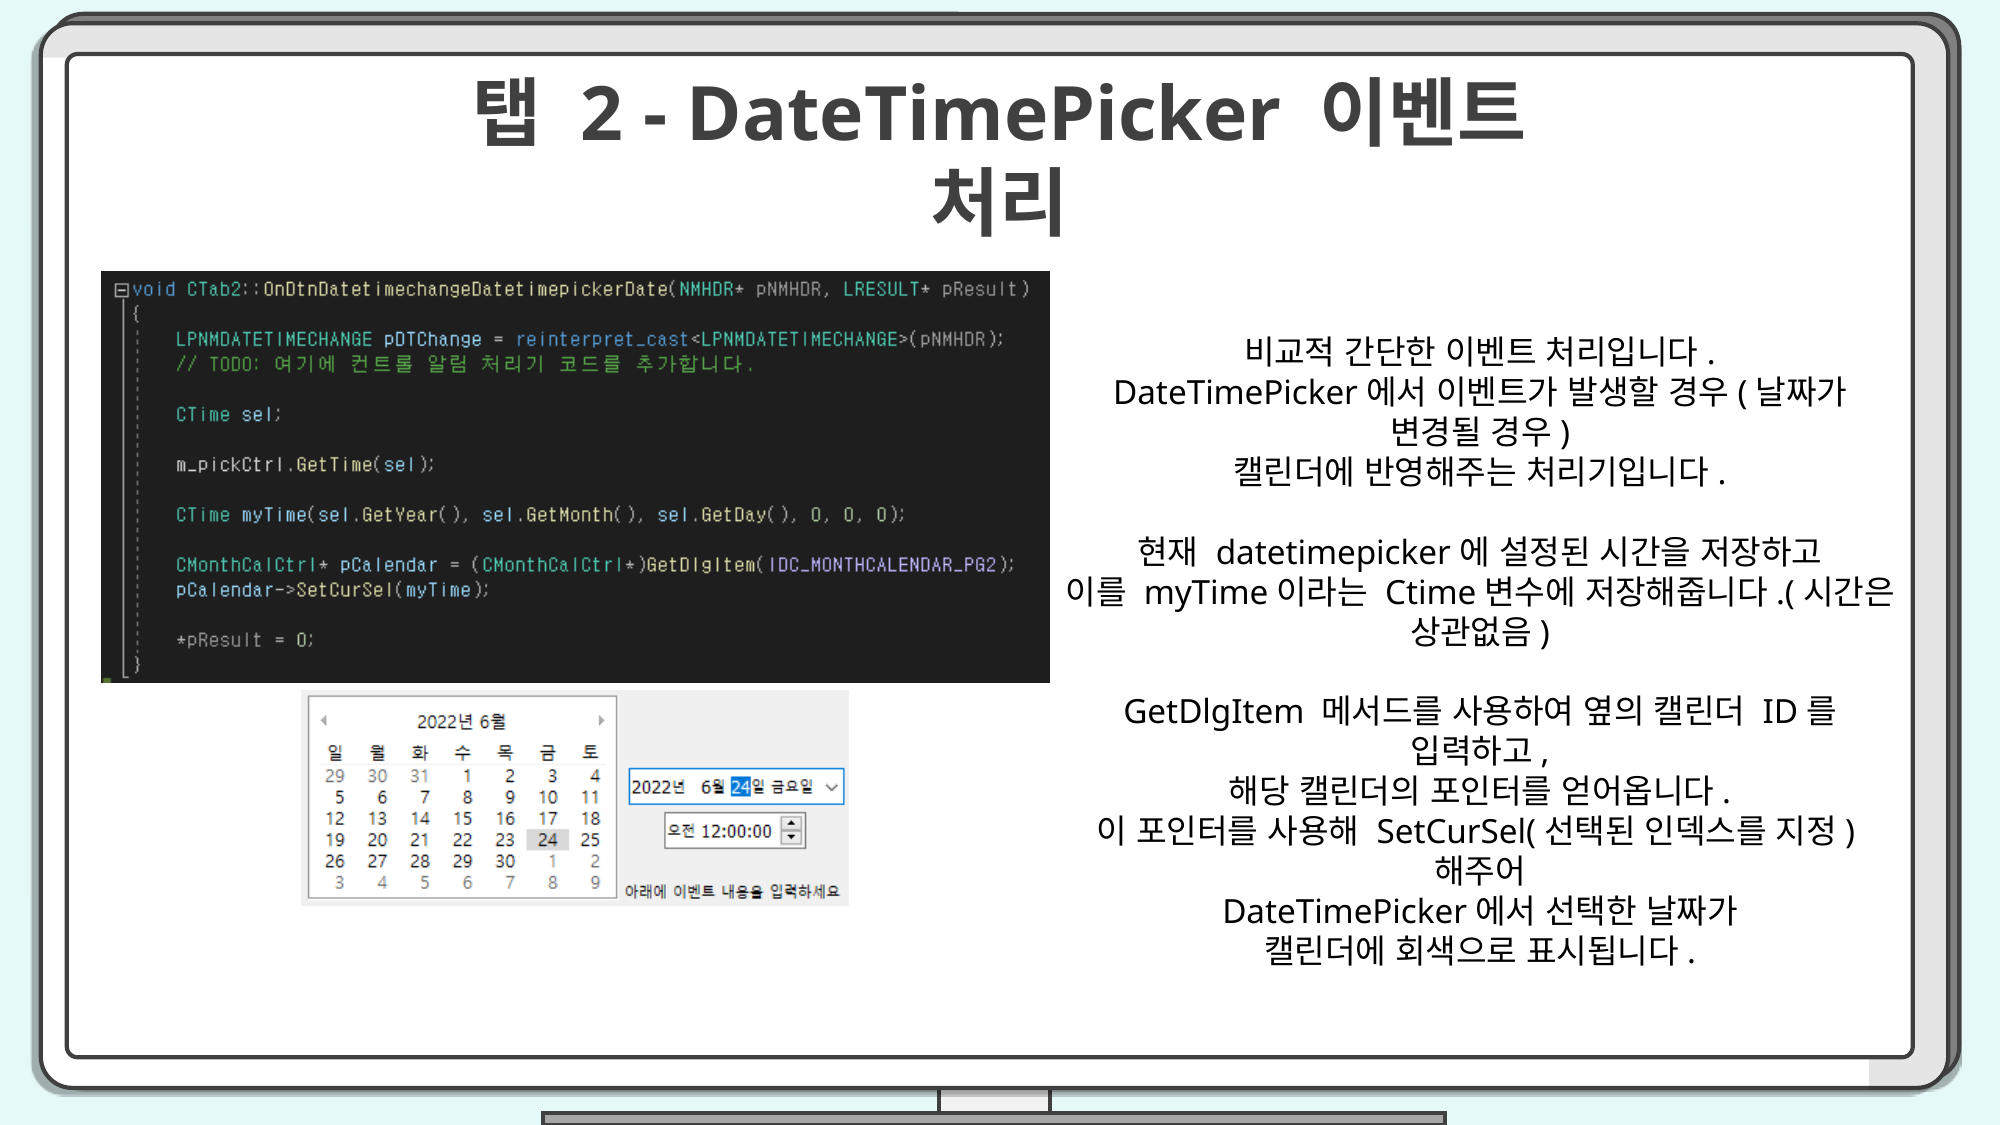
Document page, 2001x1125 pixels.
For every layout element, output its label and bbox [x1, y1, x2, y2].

text_box [40, 13, 1960, 1125]
picture [301, 690, 849, 906]
picture [101, 271, 1050, 683]
